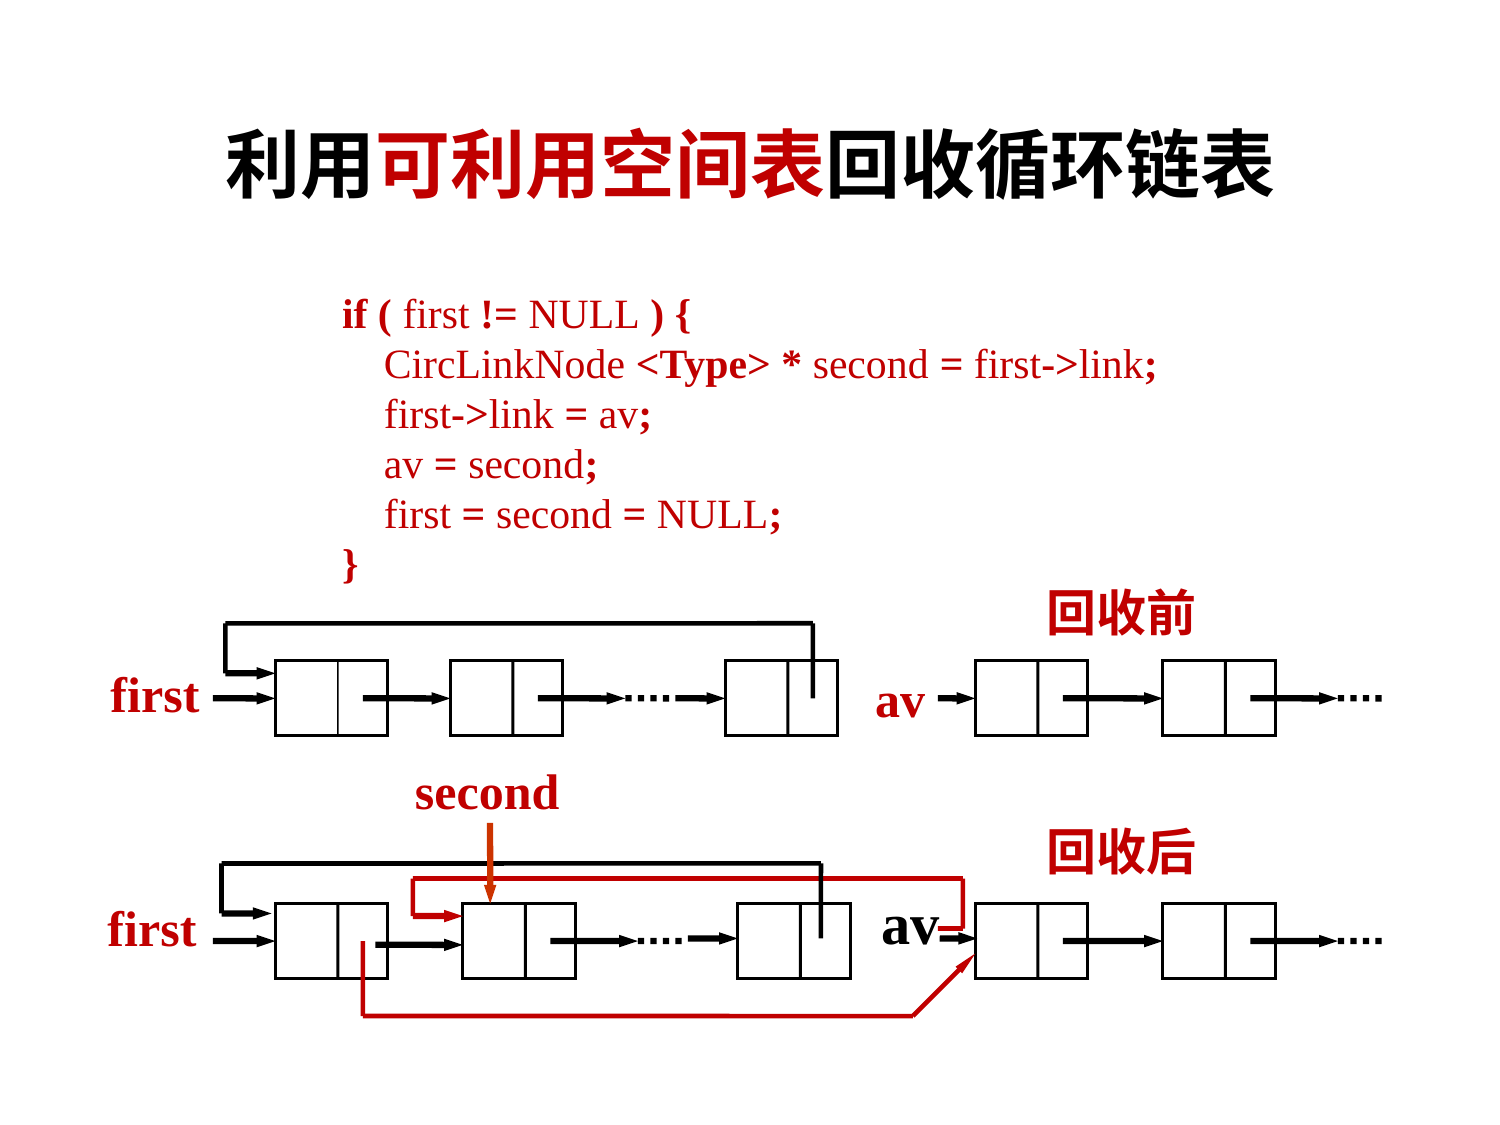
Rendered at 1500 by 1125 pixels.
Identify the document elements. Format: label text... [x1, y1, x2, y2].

text_box [975, 660, 1037, 736]
text_box [338, 903, 388, 979]
text_box first [92, 889, 212, 964]
text_box if ( first != NULL ) { CircLinkNode <Type> * second = first->link; first->link = av; av = second; first = second = NULL; } [323, 277, 1177, 646]
text_box [462, 903, 525, 979]
text_box [737, 903, 800, 979]
text_box 回收前 [1031, 574, 1212, 649]
text_box [338, 660, 388, 736]
text_box [725, 660, 787, 736]
text_box [687, 934, 738, 943]
text_box [537, 694, 625, 703]
text_box [362, 694, 450, 703]
text_box [975, 903, 1037, 979]
text_box [801, 903, 851, 979]
text_box [215, 694, 276, 703]
text_box [226, 669, 276, 678]
text_box [1162, 903, 1225, 979]
text_box av [866, 879, 955, 964]
text_box [912, 953, 976, 1017]
text_box 回收后 [1031, 812, 1212, 888]
text_box [937, 694, 976, 703]
text_box [1226, 903, 1276, 979]
text_box [939, 934, 978, 943]
text_box [550, 936, 638, 946]
text_box [788, 660, 838, 736]
title 利用可利用空间表回收循环链表 [103, 59, 1397, 278]
text_box [1062, 936, 1162, 946]
text_box [1226, 660, 1276, 736]
text_box [275, 903, 337, 979]
text_box [275, 660, 337, 736]
text_box [1038, 903, 1088, 979]
text_box [513, 660, 563, 736]
text_box [1062, 694, 1162, 703]
text_box [486, 822, 495, 904]
text_box [375, 940, 463, 950]
text_box [1162, 660, 1225, 736]
text_box first [95, 655, 215, 730]
text_box [222, 909, 272, 918]
text_box [413, 911, 463, 921]
text_box [1250, 694, 1337, 703]
text_box av [860, 660, 941, 735]
text_box [450, 660, 512, 736]
text_box [1250, 936, 1338, 946]
text_box [526, 903, 576, 979]
text_box [212, 936, 276, 946]
text_box second [400, 751, 575, 827]
text_box [1038, 660, 1088, 736]
text_box [675, 694, 725, 703]
